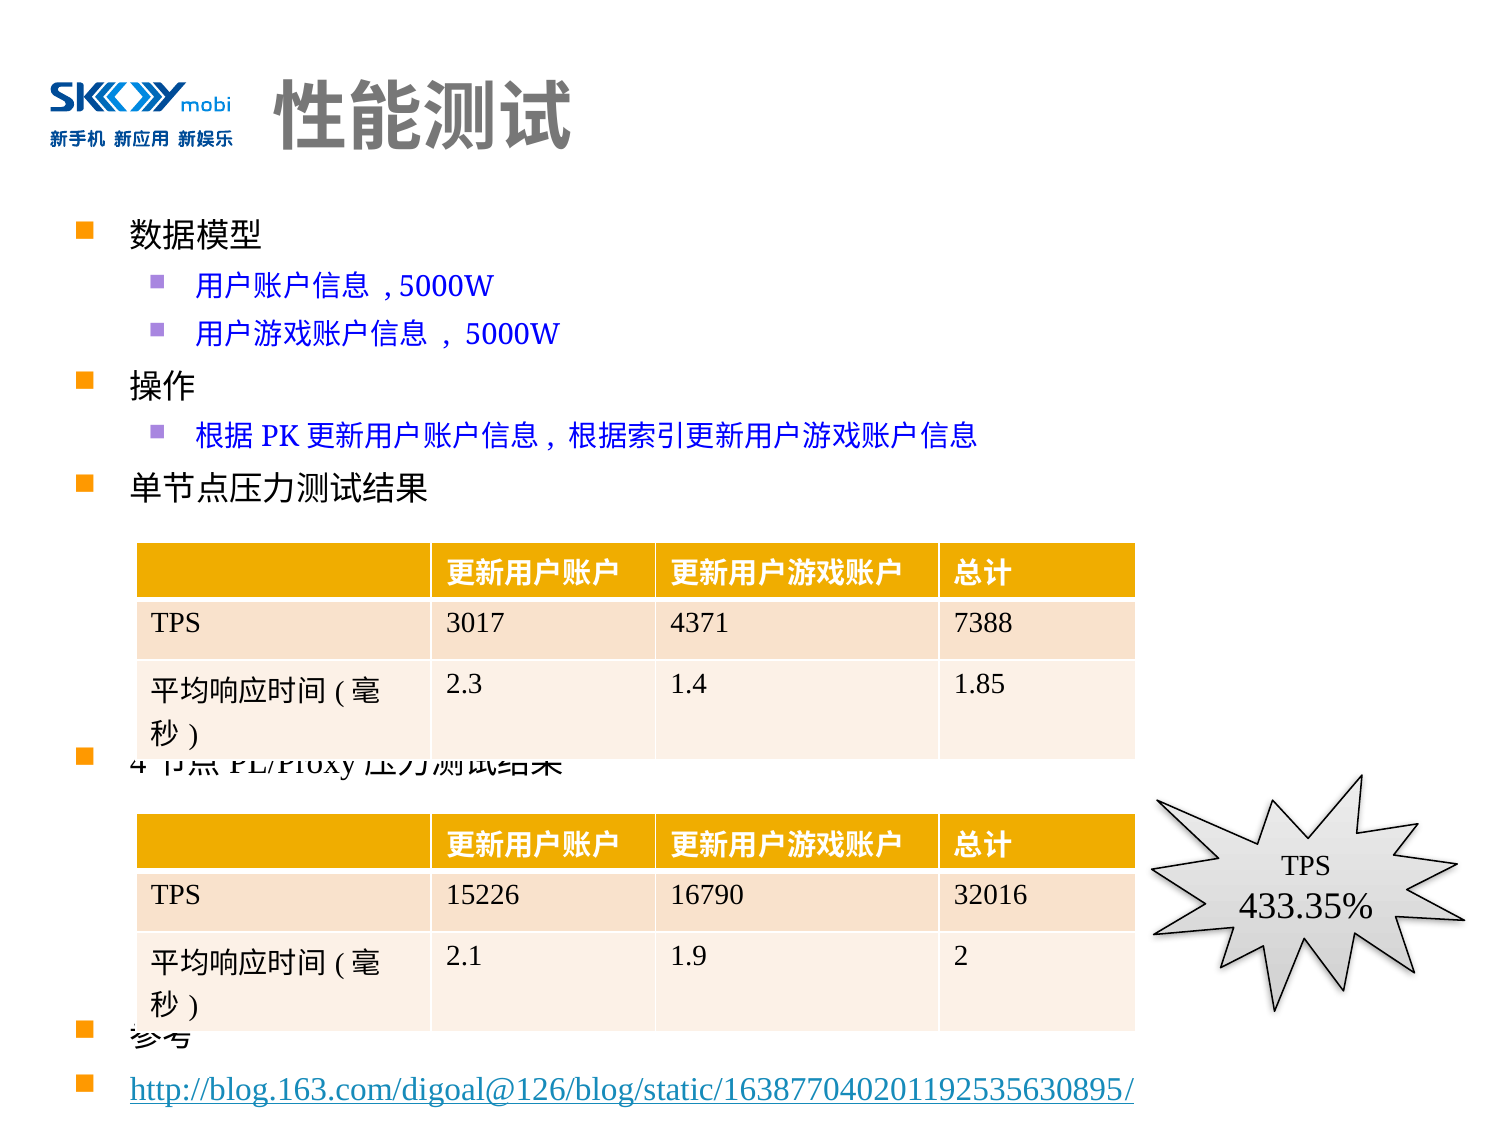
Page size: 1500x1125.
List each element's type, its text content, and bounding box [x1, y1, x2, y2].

table_header 更新用户游戏账户 [656, 543, 938, 597]
table_cell TPS [137, 874, 430, 931]
table_header 更新用户账户 [432, 814, 655, 868]
table_cell 1.4 [656, 661, 938, 759]
table_header 更新用户账户 [432, 543, 655, 597]
table_header [137, 814, 430, 868]
text_box TPS 433.35% [1150, 774, 1466, 1013]
table_cell 2 [940, 933, 1135, 1031]
table_cell 2.3 [432, 661, 655, 759]
table_cell TPS [137, 602, 430, 659]
table_cell 平均响应时间(毫秒) [137, 661, 430, 759]
table_header 更新用户游戏账户 [656, 814, 938, 868]
table_header [137, 543, 430, 597]
table_cell 16790 [656, 874, 938, 931]
table_cell 2.1 [432, 933, 655, 1031]
title 性能测试 [257, 60, 1426, 167]
table_cell 7388 [940, 602, 1135, 659]
table_cell 3017 [432, 602, 655, 659]
table_cell 1.85 [940, 661, 1135, 759]
table_cell 15226 [432, 874, 655, 931]
table_cell 4371 [656, 602, 938, 659]
table_cell 32016 [940, 874, 1135, 931]
list 数据模型 用户账户信息 , 5000W 用户游戏账户信息 , 5000W 操作 根据PK更新用户账户信息, 根据索引更新用户游戏账户信息 单节点压力测试结果 4节点PL/Proxy压力测试结果 参考 http://blog.163.com/digoal@126/blog/static/163877040201192535630895/ [58, 198, 1426, 1020]
table_header 总计 [940, 814, 1135, 868]
table_cell 1.9 [656, 933, 938, 1031]
table_cell 平均响应时间(毫秒) [137, 933, 430, 1031]
table_header 总计 [940, 543, 1135, 597]
